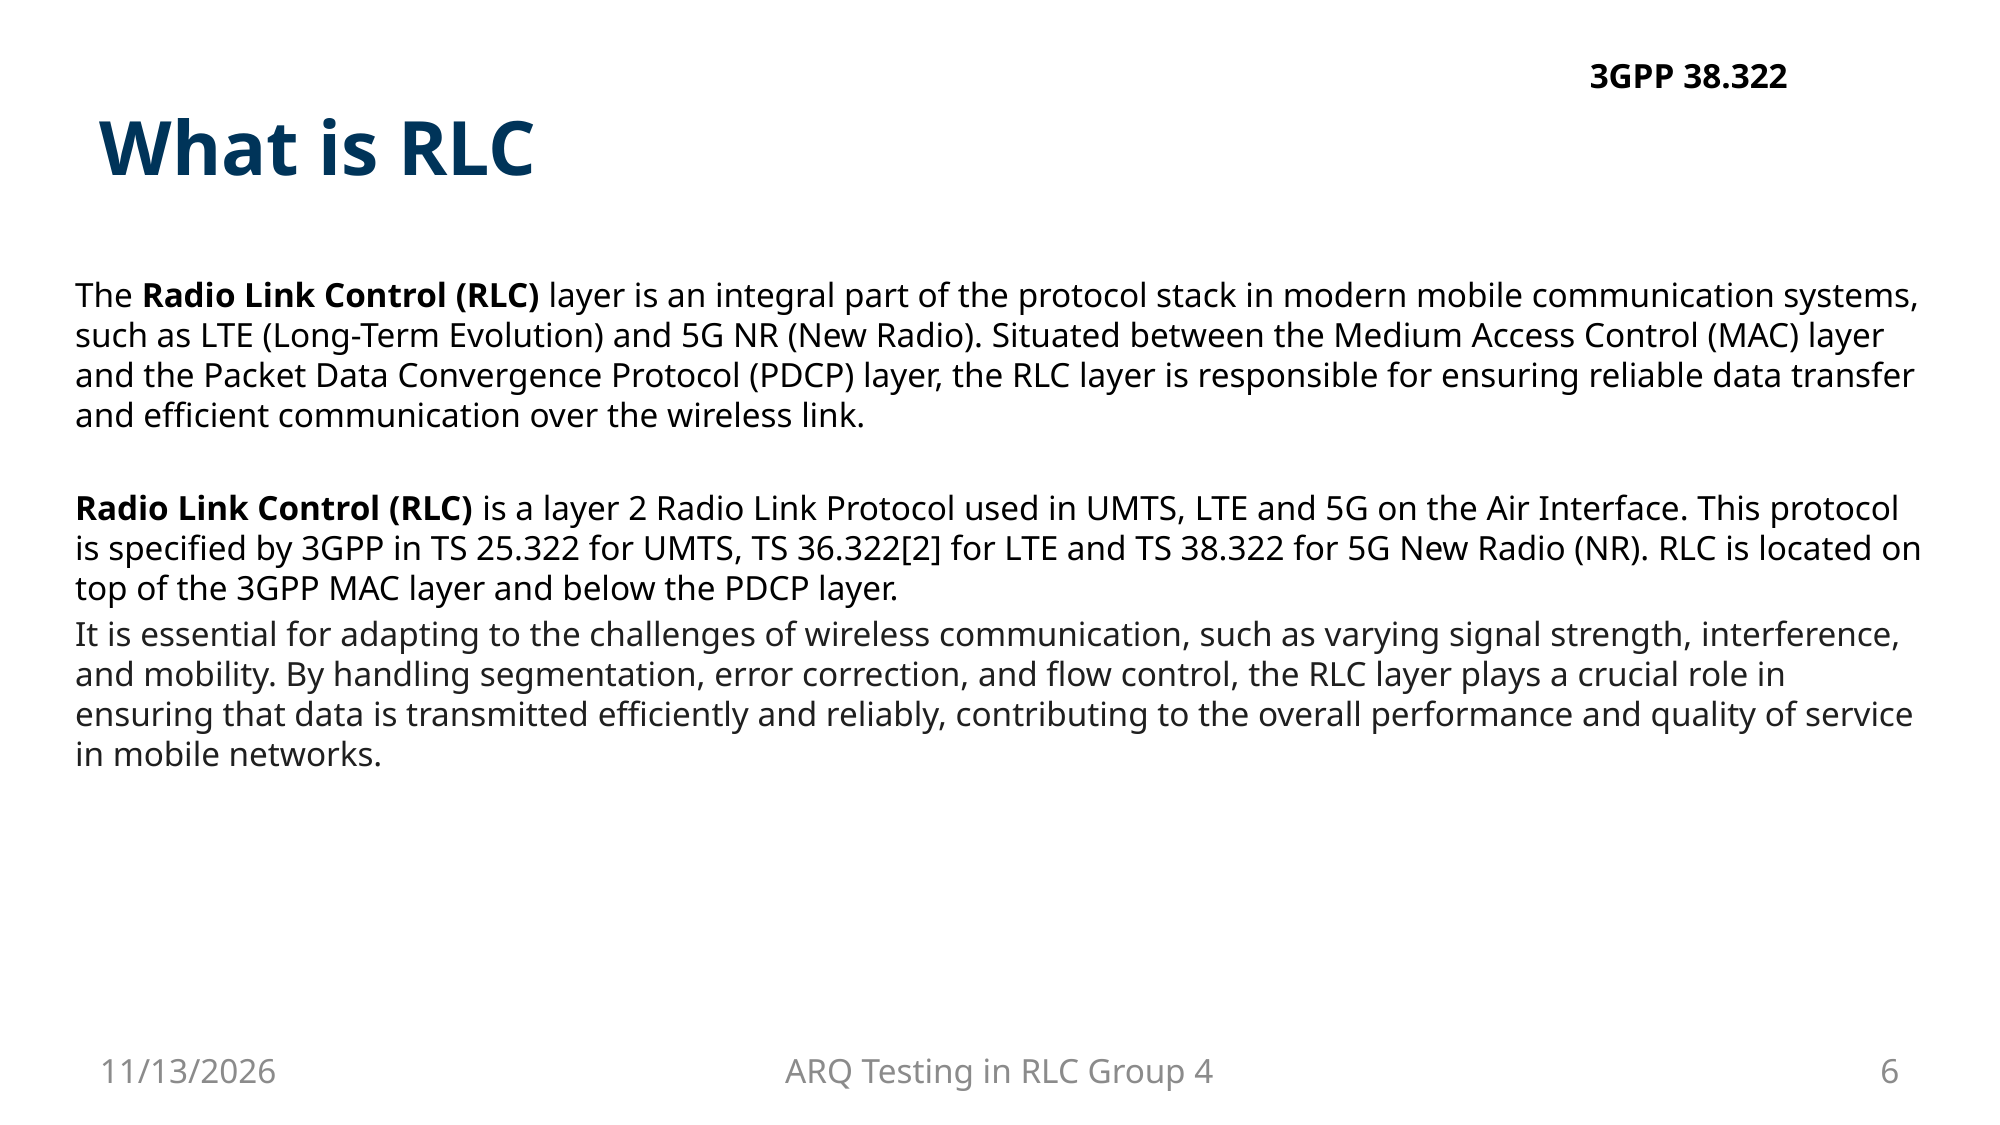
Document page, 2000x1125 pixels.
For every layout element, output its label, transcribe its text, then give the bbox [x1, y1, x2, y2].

slide_number 6 [1432, 1042, 1900, 1103]
title What is RLC [99, 38, 1709, 252]
footer ARQ Testing in RLC Group 4 [683, 1042, 1317, 1103]
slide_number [99, 1042, 567, 1103]
text_box 3GPP 38.322 [1709, 48, 1936, 103]
list The Radio Link Control (RLC) layer is an integral part of the protocol stack in modern mobile communication systems, such as LTE (Long-Term Evolution) and 5G NR (New Radio). Situated between the Medium Access Control (MAC) layer and the Packet Data Convergence Protocol (PDCP) layer, the RLC layer is responsible for ensuring reliable data transfer and efficient communication over the wireless link. Radio Link Control (RLC) is a layer 2 Radio Link Protocol used in UMTS, LTE and 5G on the Air Interface. This protocol is specified by 3GPP in TS 25.322 for UMTS, TS 36.322[2] for LTE and TS 38.322 for 5G New Radio (NR). RLC is located on top of the 3GPP MAC layer and below the PDCP layer. It is essential for adapting to the challenges of wireless communication, such as varying signal strength, interference, and mobility. By handling segmentation, error correction, and flow control, the RLC layer plays a crucial role in ensuring that data is transmitted efficiently and reliably, contributing to the overall performance and quality of service in mobile networks. [75, 264, 1932, 1000]
